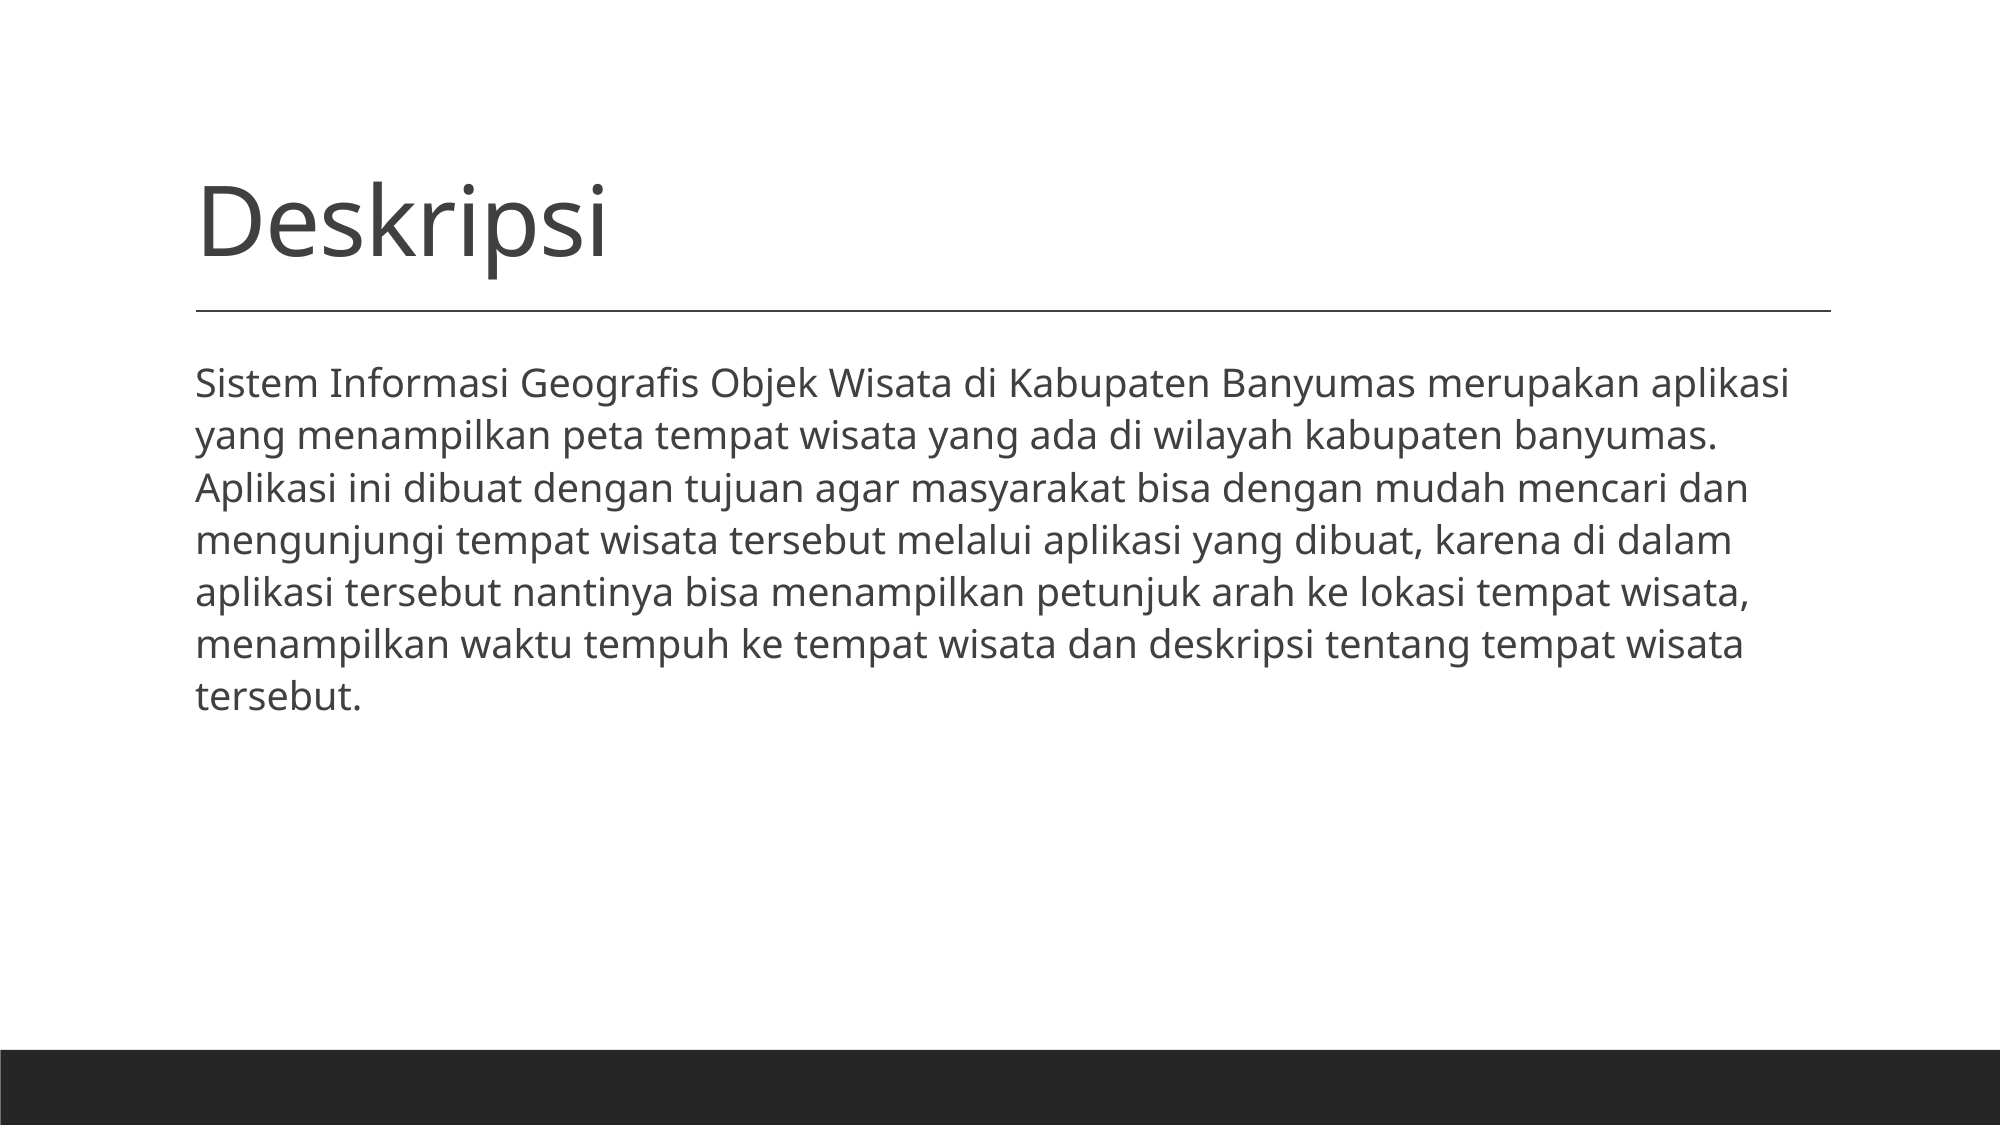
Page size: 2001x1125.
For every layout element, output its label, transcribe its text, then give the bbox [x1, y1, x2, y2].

title Deskripsi [180, 47, 1830, 285]
list Sistem Informasi Geografis Objek Wisata di Kabupaten Banyumas merupakan aplikasi yang menampilkan peta tempat wisata yang ada di wilayah kabupaten banyumas. Aplikasi ini dibuat dengan tujuan agar masyarakat bisa dengan mudah mencari dan mengunjungi tempat wisata tersebut melalui aplikasi yang dibuat, karena di dalam aplikasi tersebut nantinya bisa menampilkan petunjuk arah ke lokasi tempat wisata, menampilkan waktu tempuh ke tempat wisata dan deskripsi tentang tempat wisata tersebut. [180, 345, 1830, 963]
